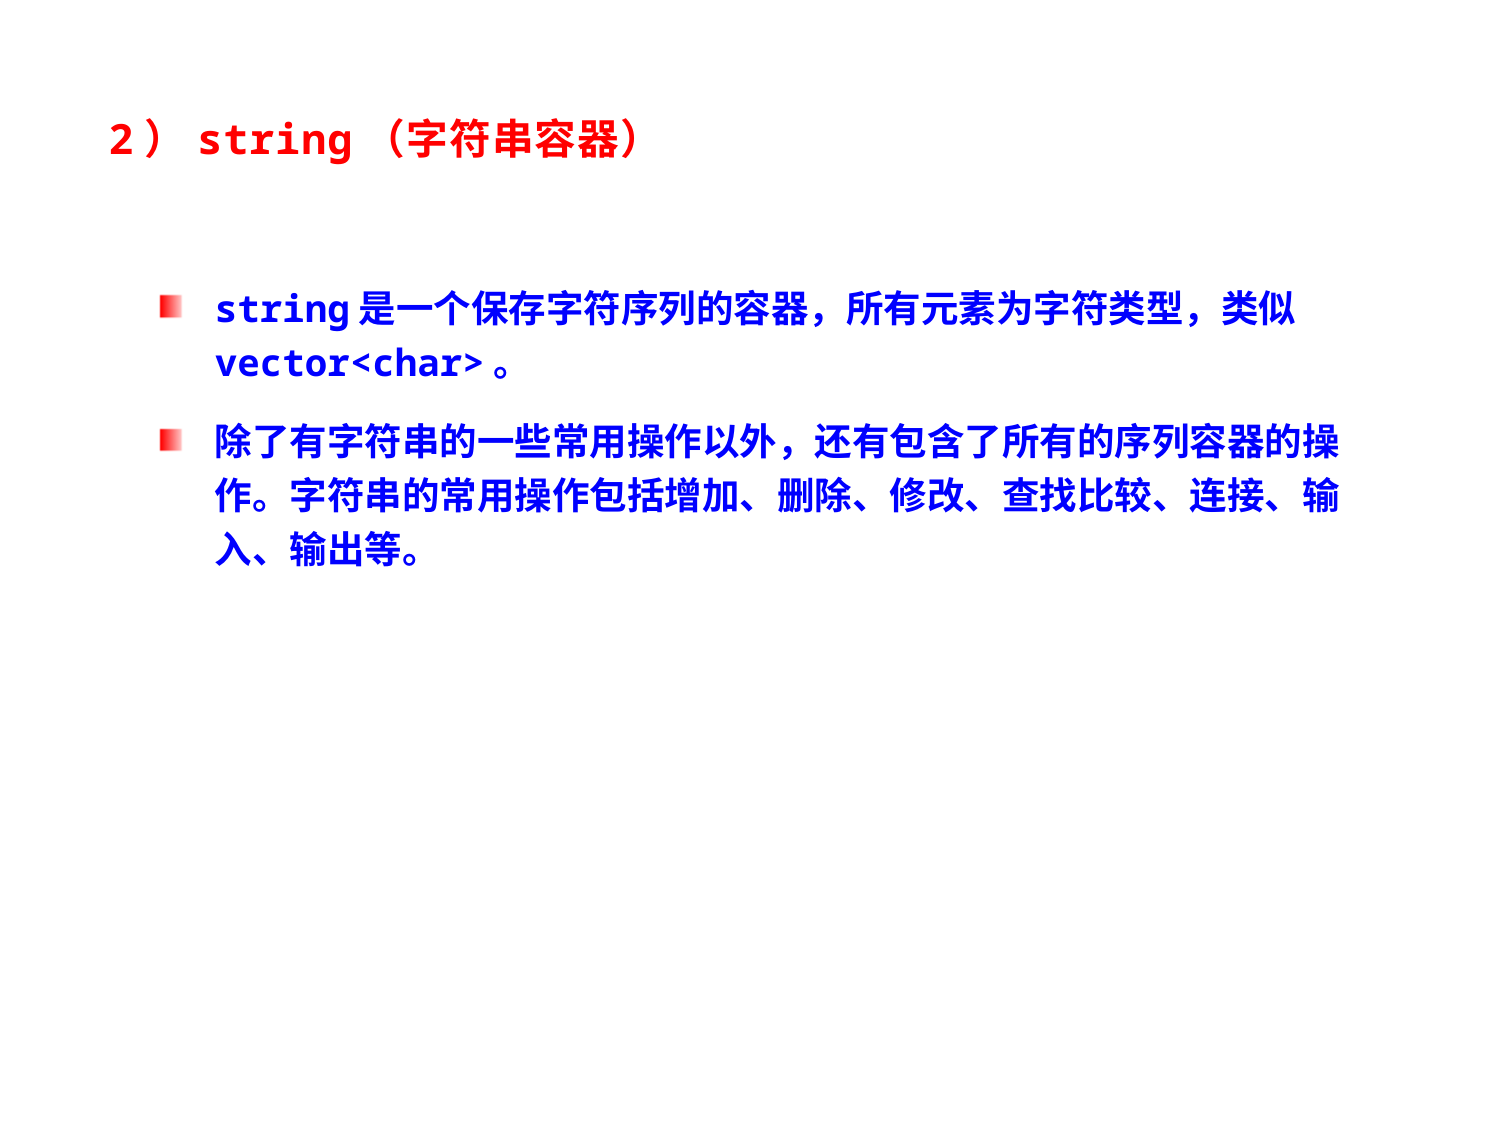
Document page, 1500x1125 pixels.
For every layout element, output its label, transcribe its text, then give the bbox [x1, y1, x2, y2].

text_box string是一个保存字符序列的容器，所有元素为字符类型，类似vector<char>。 除了有字符串的一些常用操作以外，还有包含了所有的序列容器的操作。字符串的常用操作包括增加、删除、修改、查找比较、连接、输入、输出等。 [127, 256, 1385, 591]
text_box 2）string（字符串容器） [93, 105, 715, 171]
picture [158, 293, 185, 321]
picture [158, 427, 185, 454]
